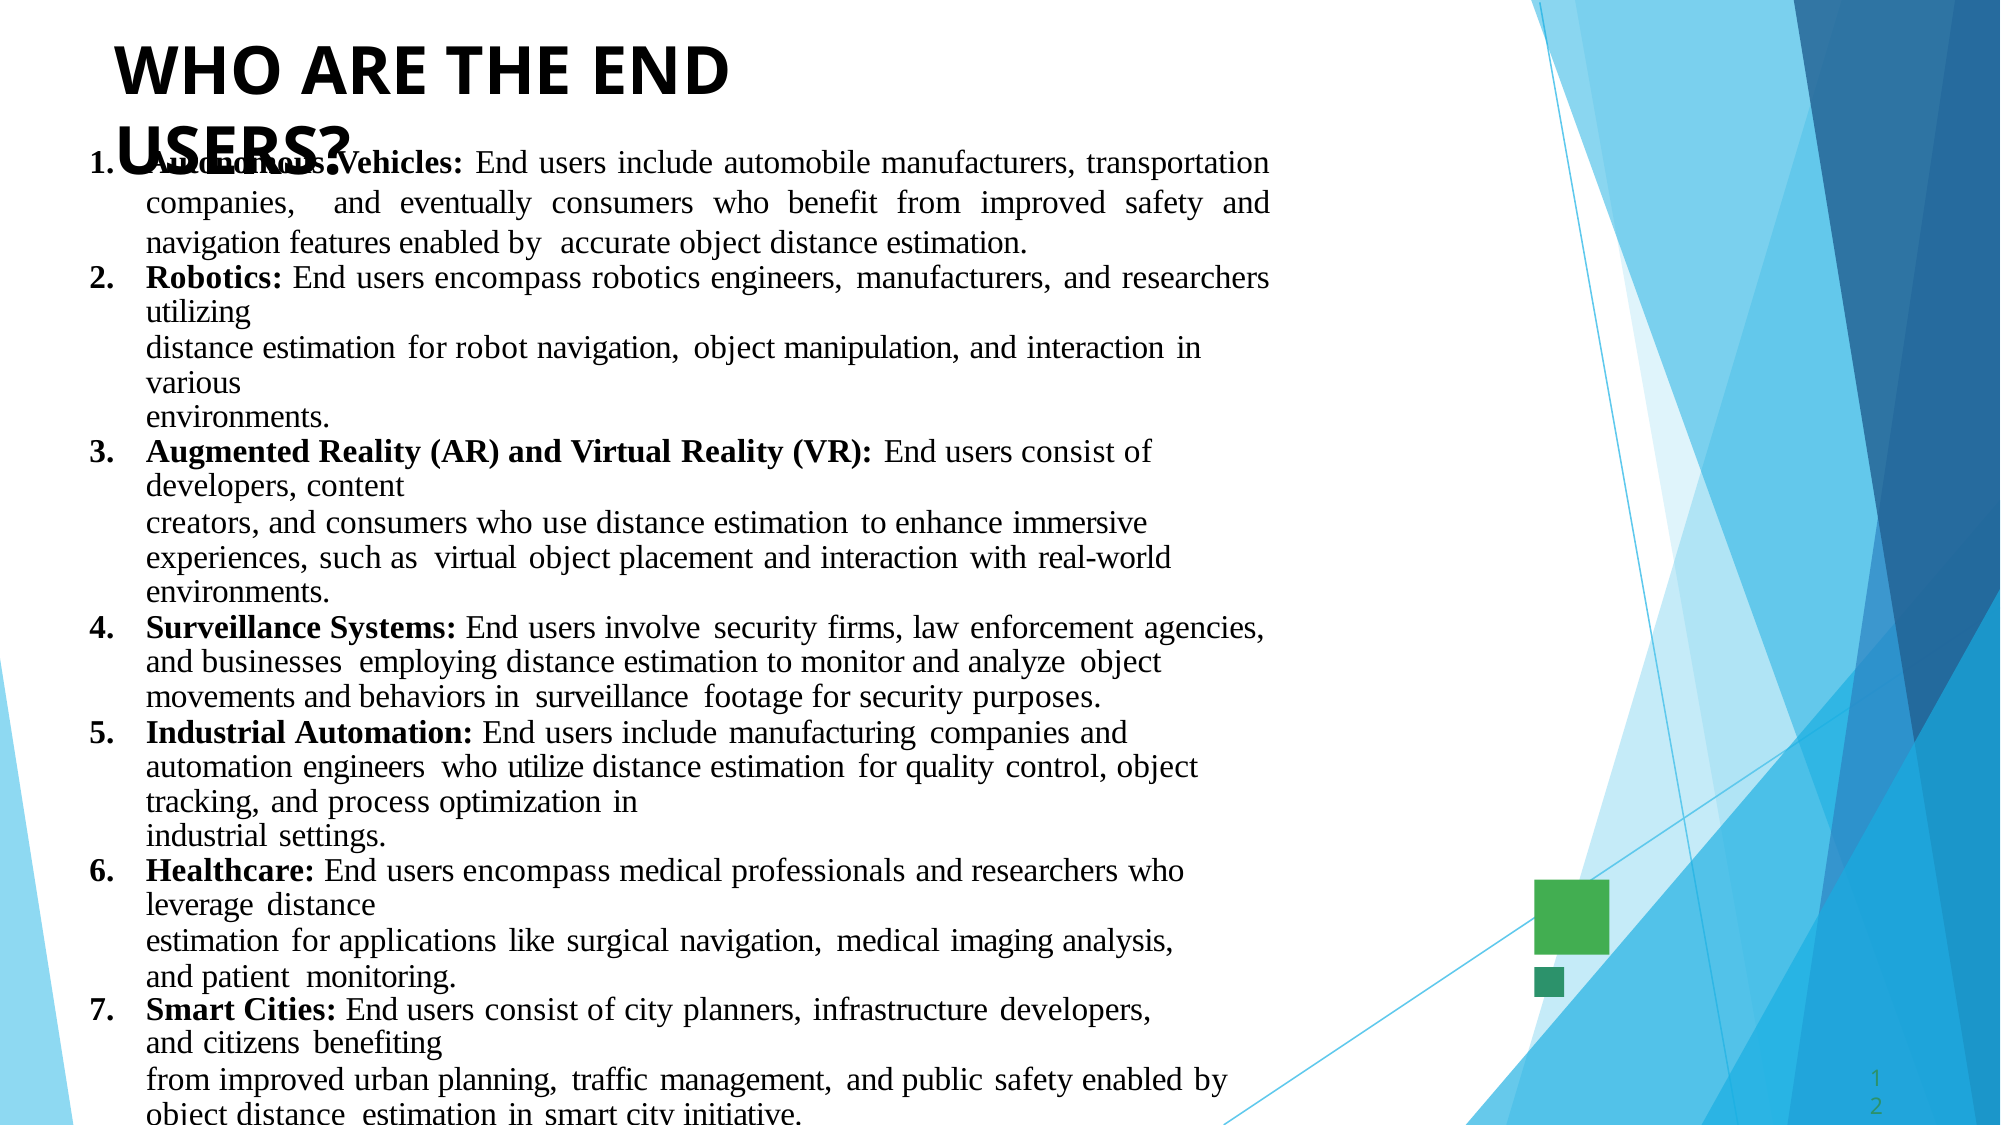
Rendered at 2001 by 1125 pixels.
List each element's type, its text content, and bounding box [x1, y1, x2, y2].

text_box [1534, 967, 1565, 997]
text_box 1 2 [1867, 1060, 1885, 1119]
text_box [1534, 879, 1610, 955]
title WHO ARE THE END USERS? [112, 25, 941, 137]
text_box Autonomous Vehicles: End users include automobile manufacturers, transportation companies, and eventually consumers who benefit from improved safety and navigation features enabled by accurate object distance estimation. Robotics: End users encompass robotics engineers, manufacturers, and researchers utilizing distance estimation for robot navigation, object manipulation, and interaction in various environments. Augmented Reality (AR) and Virtual Reality (VR): End users consist of developers, content creators, and consumers who use distance estimation to enhance immersive experiences, such as virtual object placement and interaction with real-world environments. Surveillance Systems: End users involve security firms, law enforcement agencies, and businesses employing distance estimation to monitor and analyze object movements and behaviors in surveillance footage for security purposes. Industrial Automation: End users include manufacturing companies and automation engineers who utilize distance estimation for quality control, object tracking, and process optimization in industrial settings. Healthcare: End users encompass medical professionals and researchers who leverage distance estimation for applications like surgical navigation, medical imaging analysis, and patient monitoring. Smart Cities: End users consist of city planners, infrastructure developers, and citizens benefiting from improved urban planning, traffic management, and public safety enabled by object distance estimation in smart city initiative. [87, 137, 1309, 1125]
